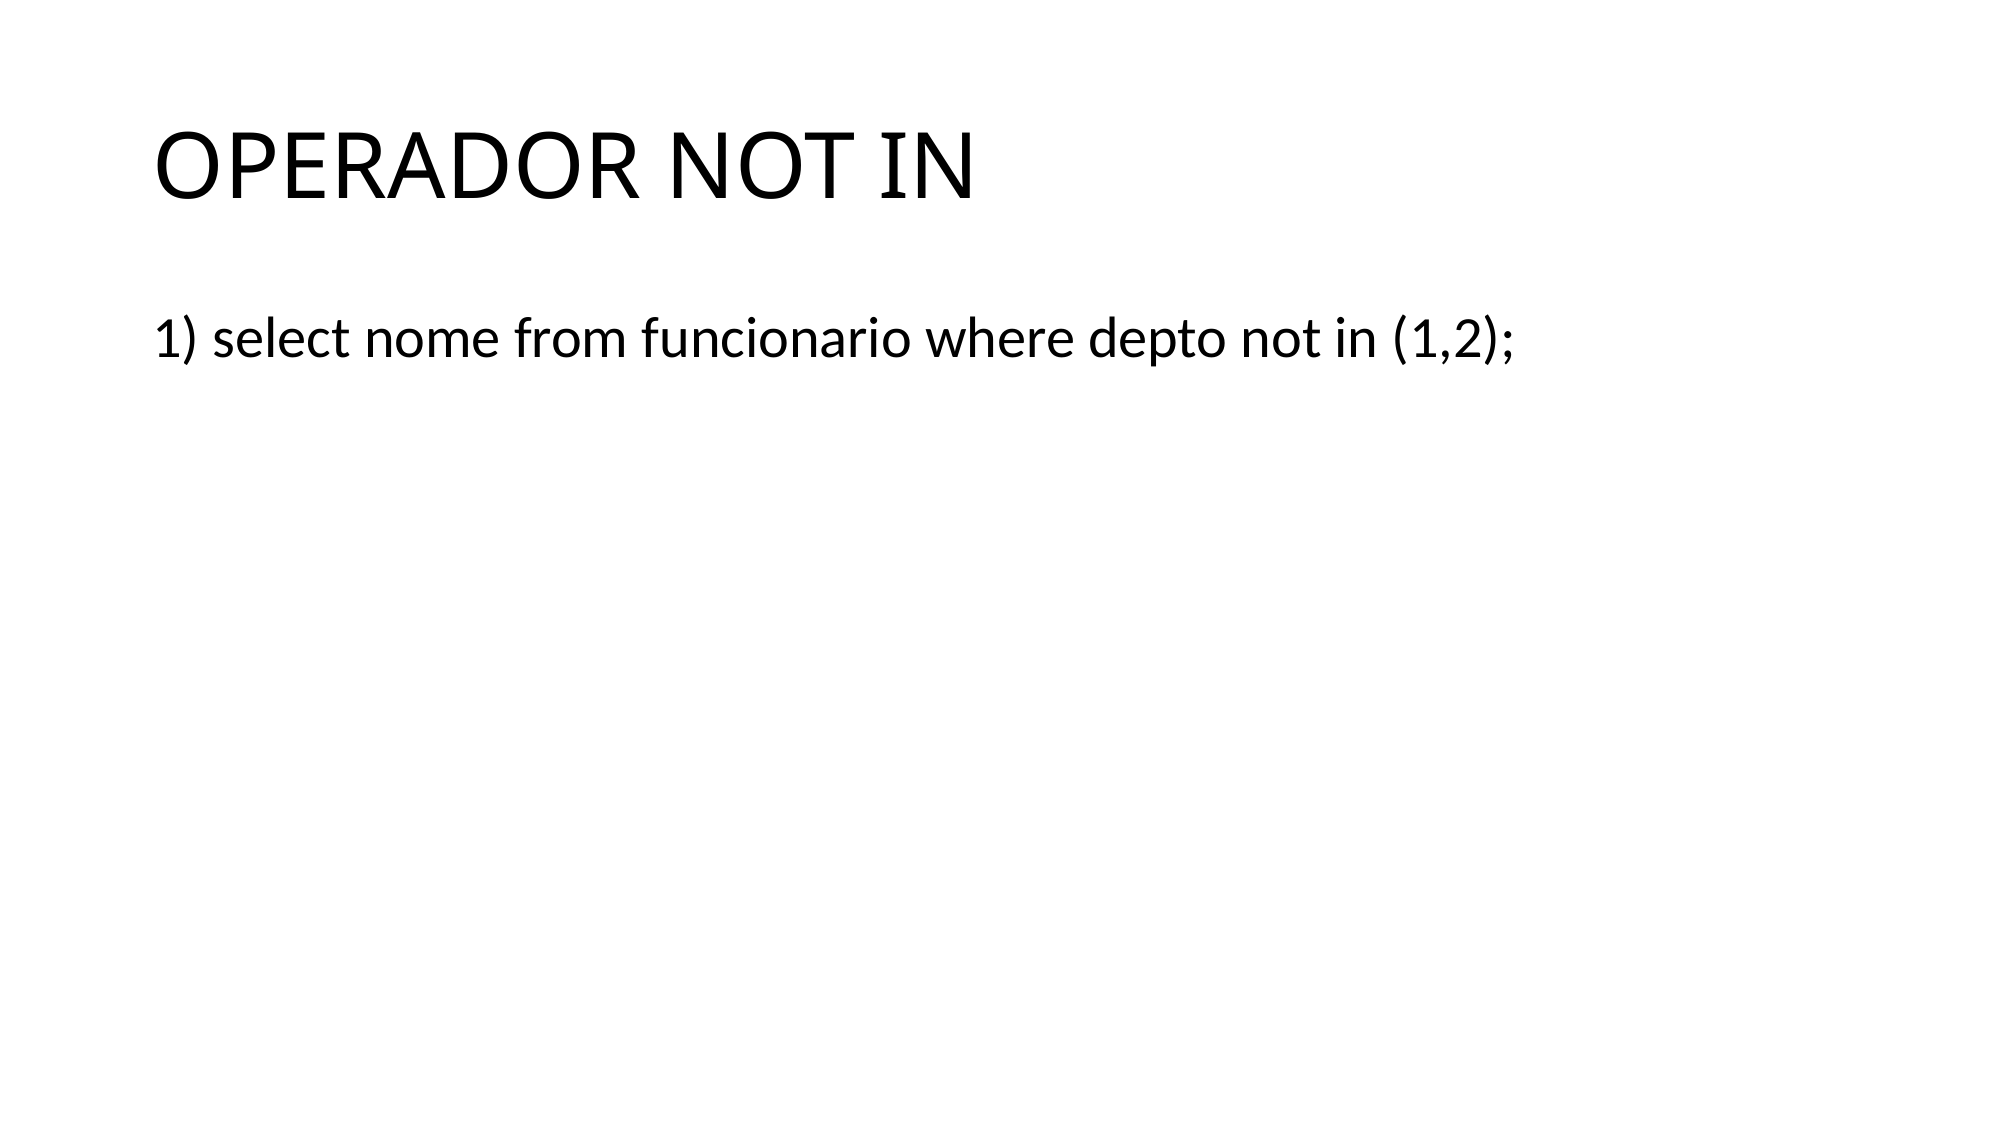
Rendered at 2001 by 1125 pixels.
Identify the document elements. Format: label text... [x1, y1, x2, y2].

list 1) select nome from funcionario where depto not in (1,2); [137, 299, 1863, 1014]
title OPERADOR NOT IN [137, 59, 1863, 278]
